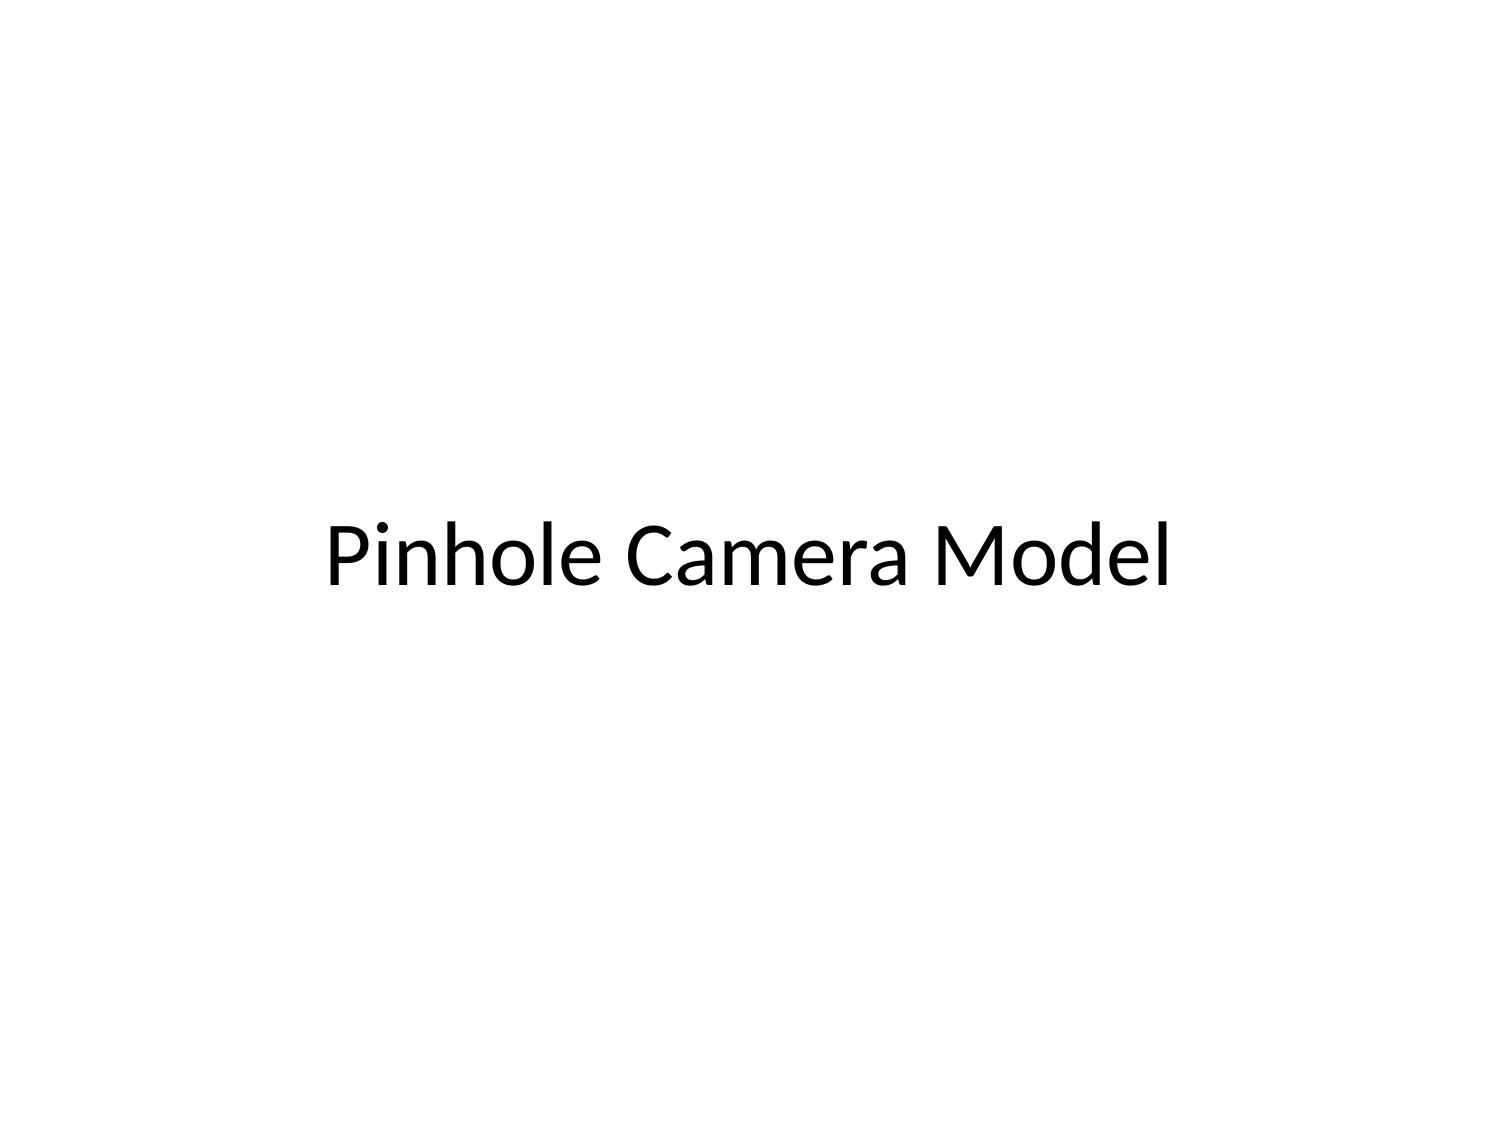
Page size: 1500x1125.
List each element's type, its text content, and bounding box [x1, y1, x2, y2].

title Pinhole Camera Model [112, 427, 1388, 669]
